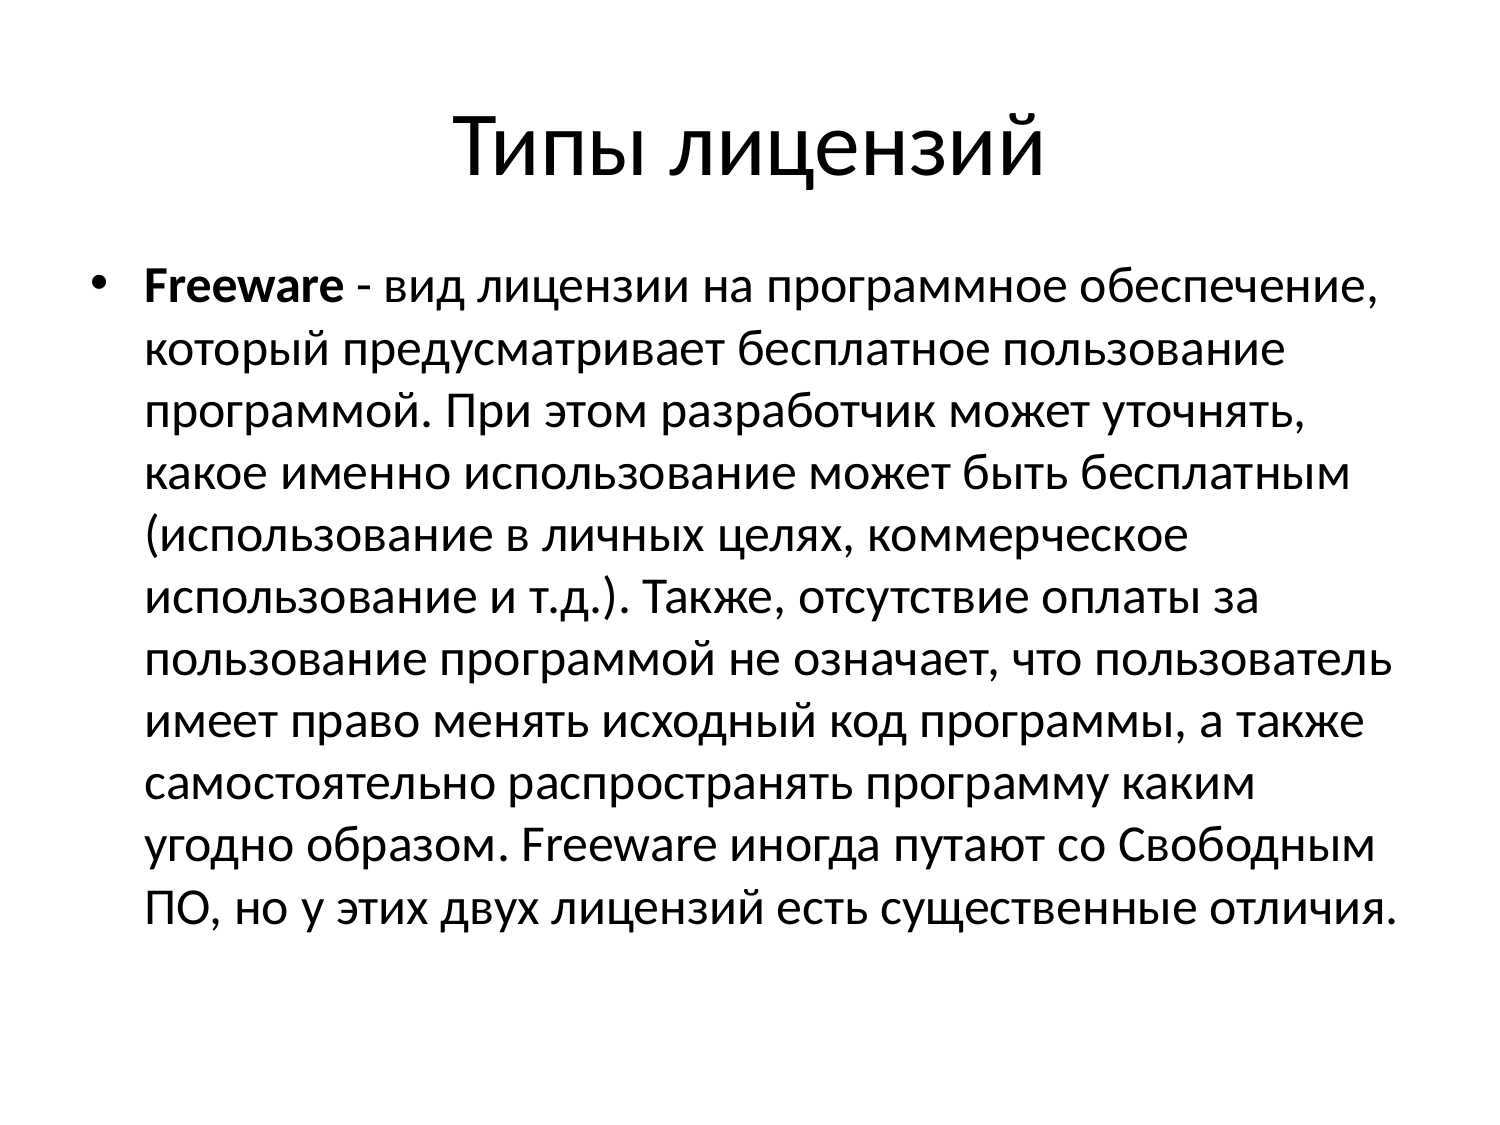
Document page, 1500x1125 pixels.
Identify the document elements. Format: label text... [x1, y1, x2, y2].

list Freeware - вид лицензии на программное обеспечение, который предусматривает бесплатное пользование программой. При этом разработчик может уточнять, какое именно использование может быть бесплатным (использование в личных целях, коммерческое использование и т.д.). Также, отсутствие оплаты за пользование программой не означает, что пользователь имеет право менять исходный код программы, а также самостоятельно распространять программу каким угодно образом. Freeware иногда путают со Свободным ПО, но у этих двух лицензий есть существенные отличия. [75, 243, 1425, 1005]
title Типы лицензий [75, 45, 1425, 233]
